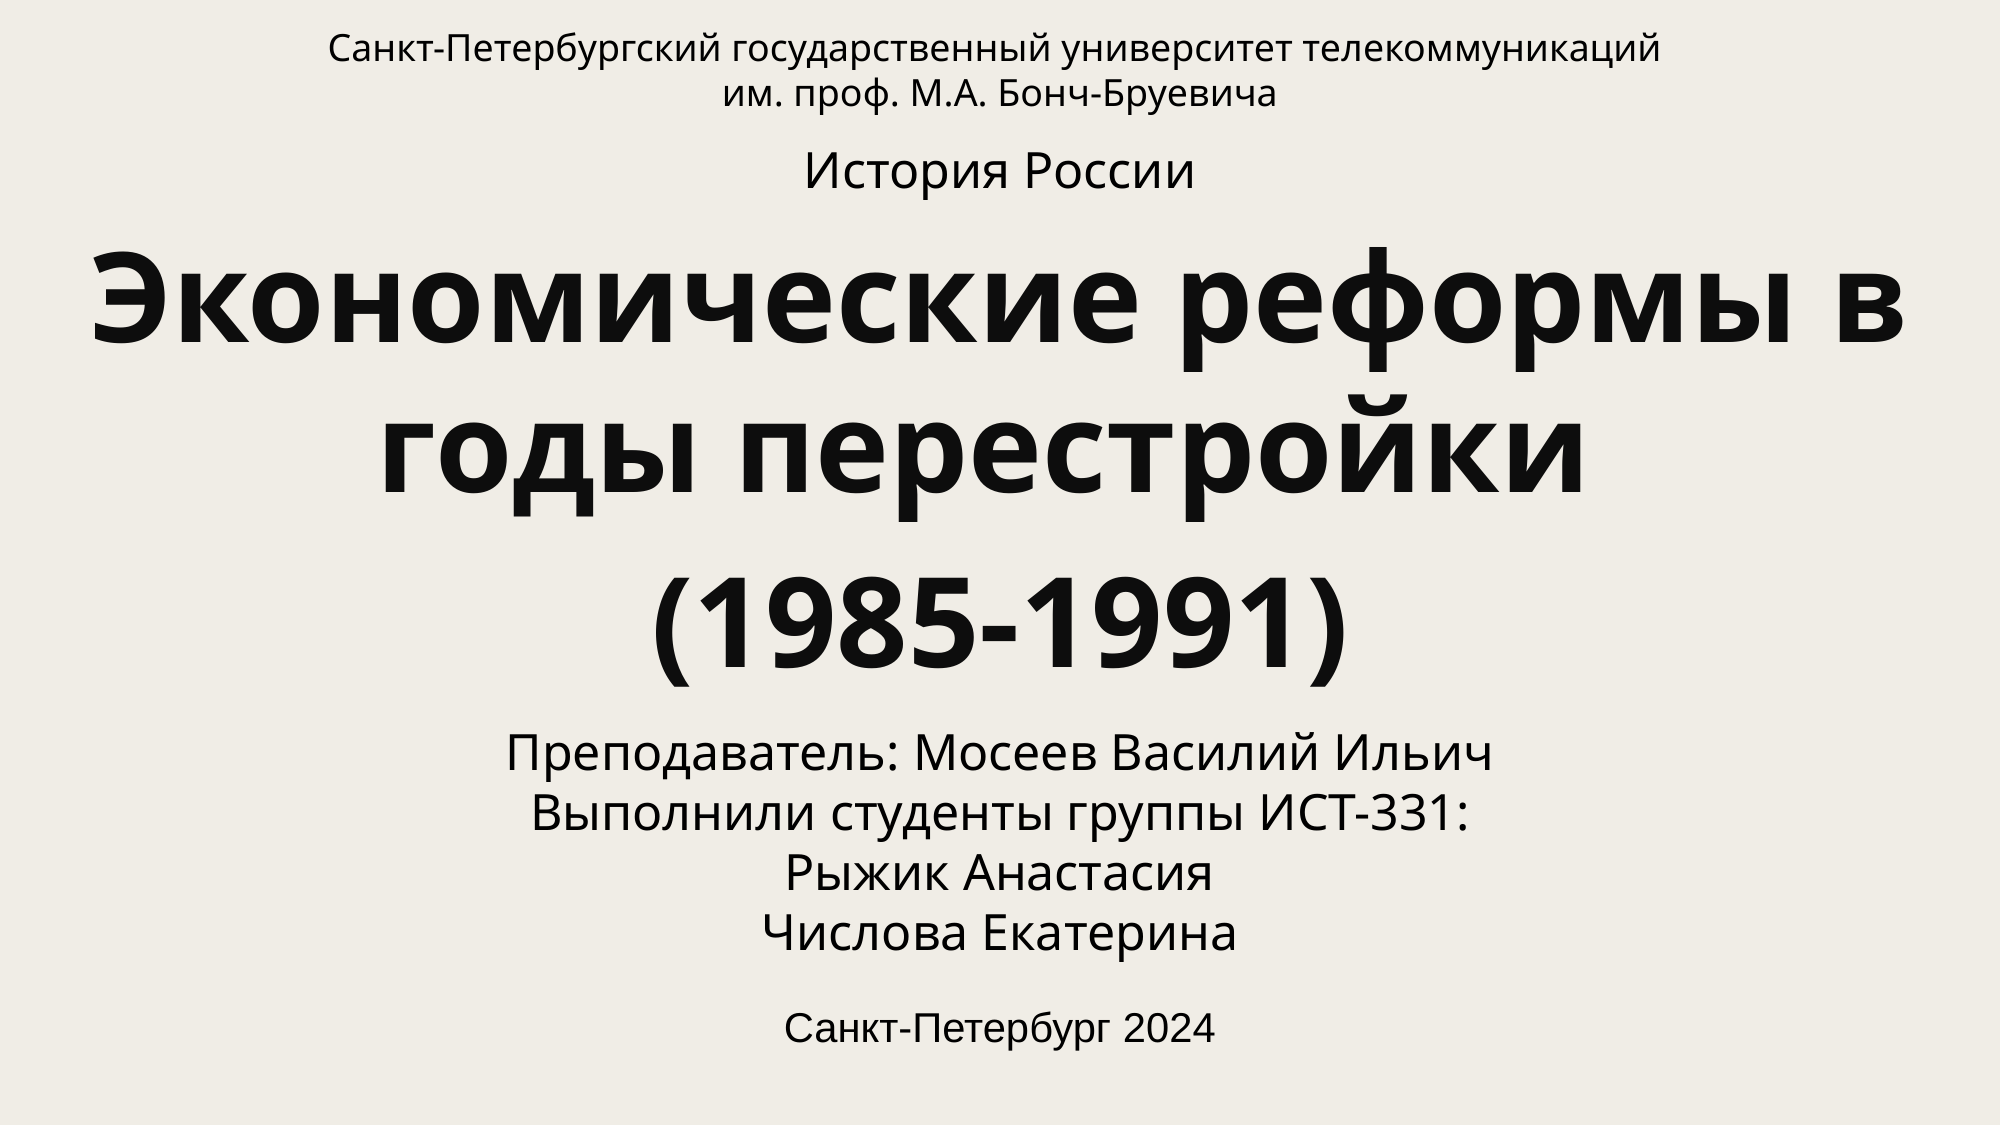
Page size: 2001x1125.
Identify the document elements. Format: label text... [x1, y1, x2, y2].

text_box Преподаватель: Мосеев Василий Ильич Выполнили студенты группы ИСТ-331: Рыжик Анастасия Числова Екатерина [399, 713, 1600, 968]
text_box Санкт-Петербург 2024 [399, 993, 1600, 1059]
text_box Экономические реформы в годы перестройки (1985-1991) [37, 209, 1963, 700]
text_box История России [399, 131, 1600, 207]
text_box Санкт-Петербургский государственный университет телекоммуникаций им. проф. М.А. Бонч-Бруевича [209, 16, 1791, 122]
